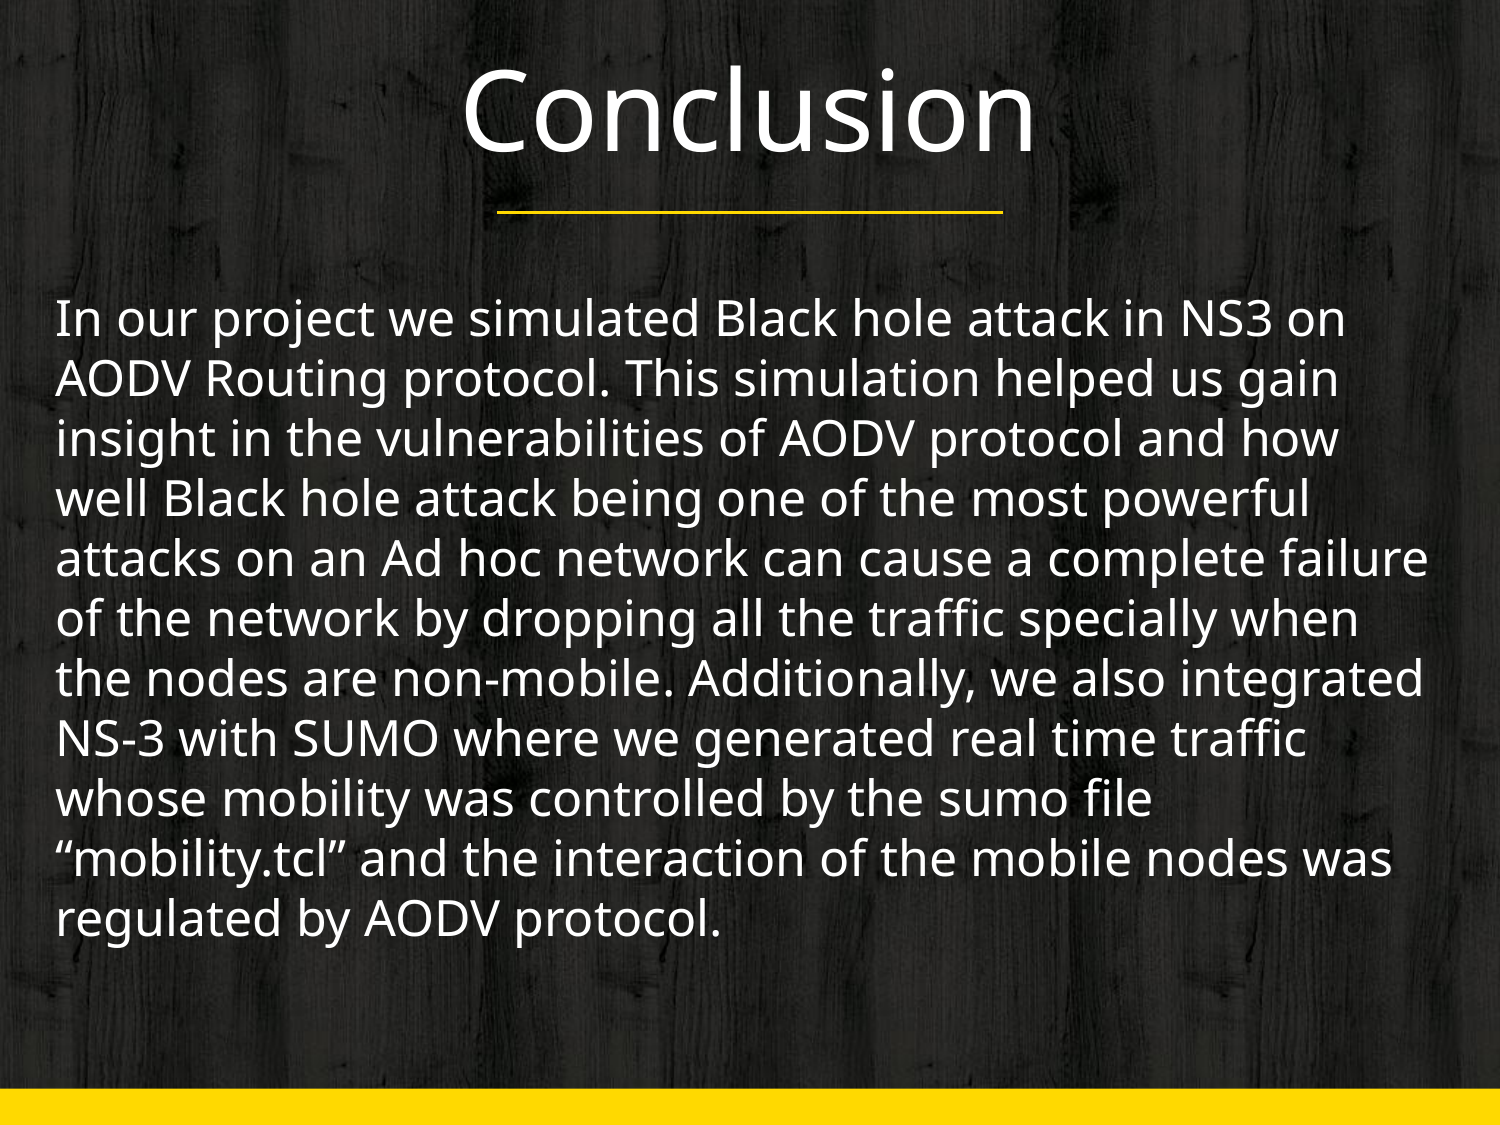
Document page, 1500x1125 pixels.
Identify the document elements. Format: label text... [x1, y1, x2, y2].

title Conclusion [75, 0, 1425, 213]
text_box In our project we simulated Black hole attack in NS3 on AODV Routing protocol. This simulation helped us gain insight in the vulnerabilities of AODV protocol and how well Black hole attack being one of the most powerful attacks on an Ad hoc network can cause a complete failure of the network by dropping all the traffic specially when the nodes are non-mobile. Additionally, we also integrated NS-3 with SUMO where we generated real time traffic whose mobility was controlled by the sumo file “mobility.tcl” and the interaction of the mobile nodes was regulated by AODV protocol. [40, 279, 1460, 955]
picture [0, 0, 1500, 1088]
